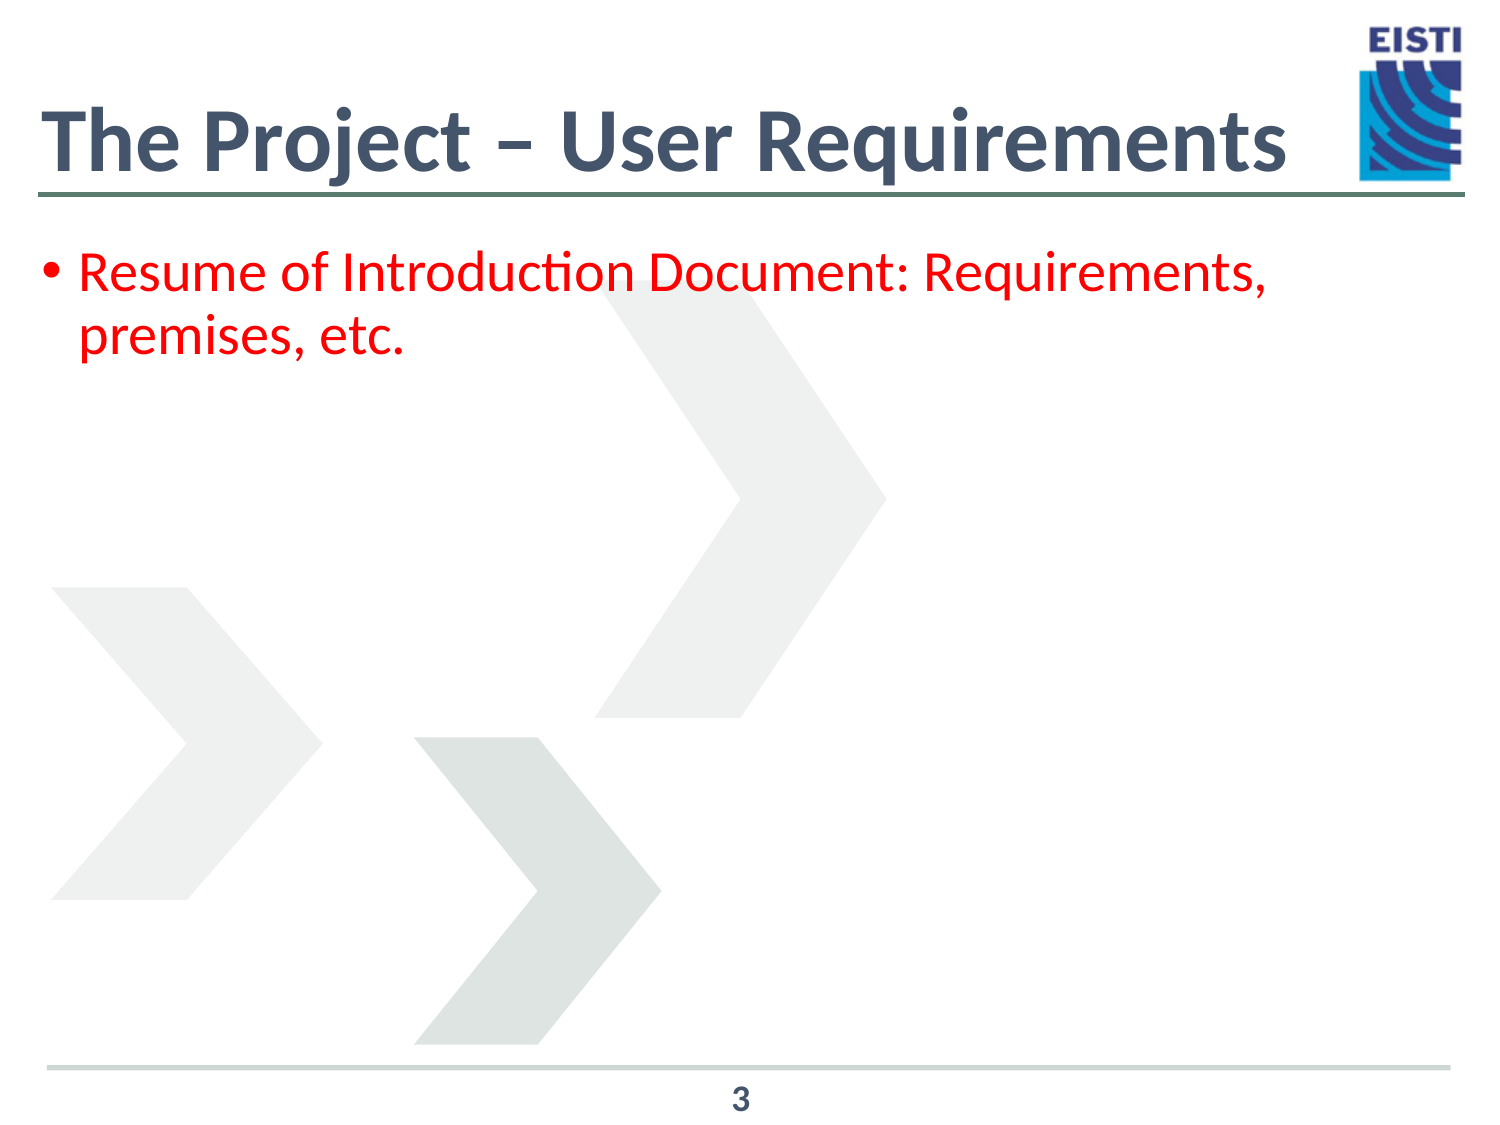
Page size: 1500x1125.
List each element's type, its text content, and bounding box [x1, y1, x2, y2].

list Resume of Introduction Document: Requirements, premises, etc. [26, 233, 1466, 1014]
title The Project – User Requirements [26, 72, 1321, 212]
picture [1347, 17, 1466, 183]
